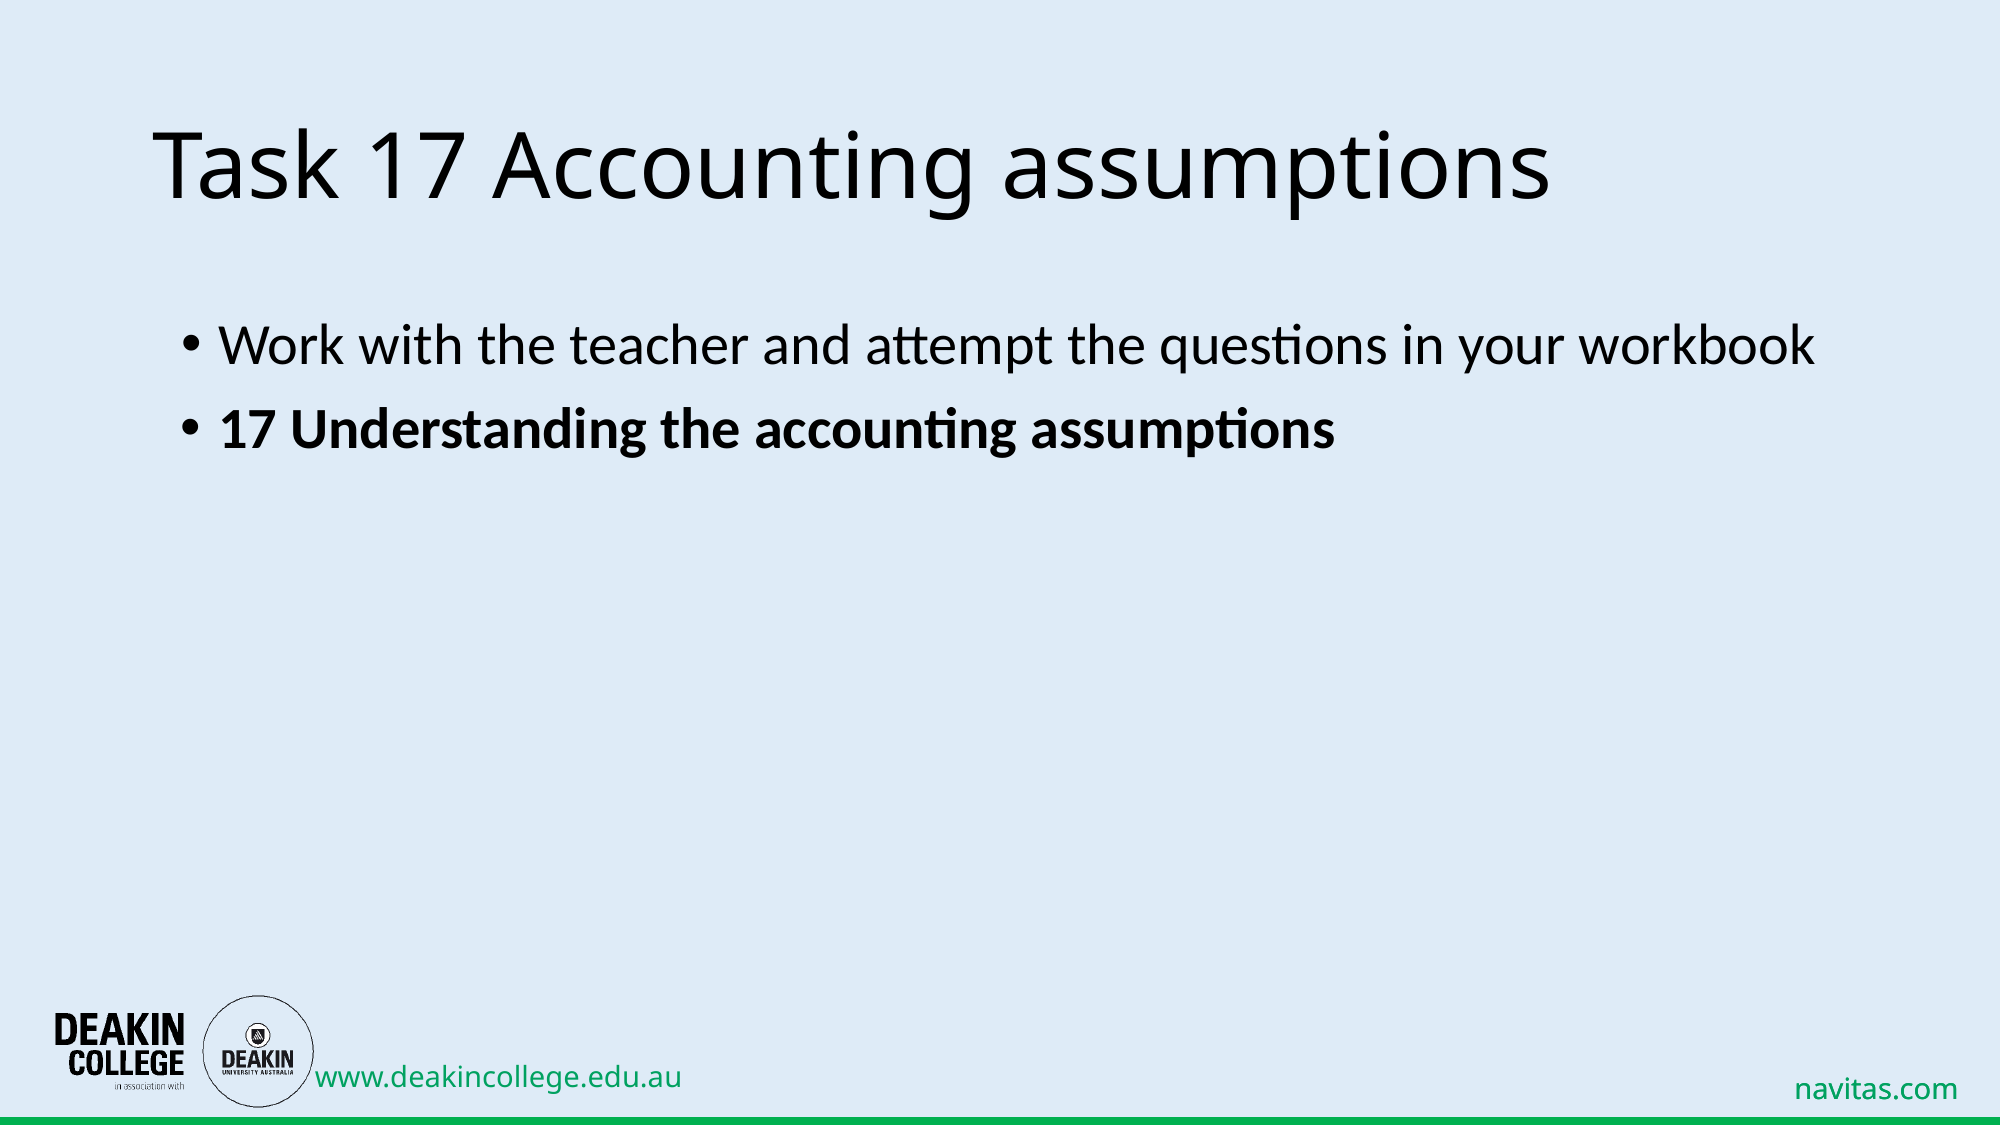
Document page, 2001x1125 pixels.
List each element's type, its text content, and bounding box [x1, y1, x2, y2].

list Work with the teacher and attempt the questions in your workbook 17 Understanding the accounting assumptions [137, 299, 1863, 1014]
title Task 17 Accounting assumptions [137, 59, 1863, 278]
picture [53, 993, 315, 1109]
